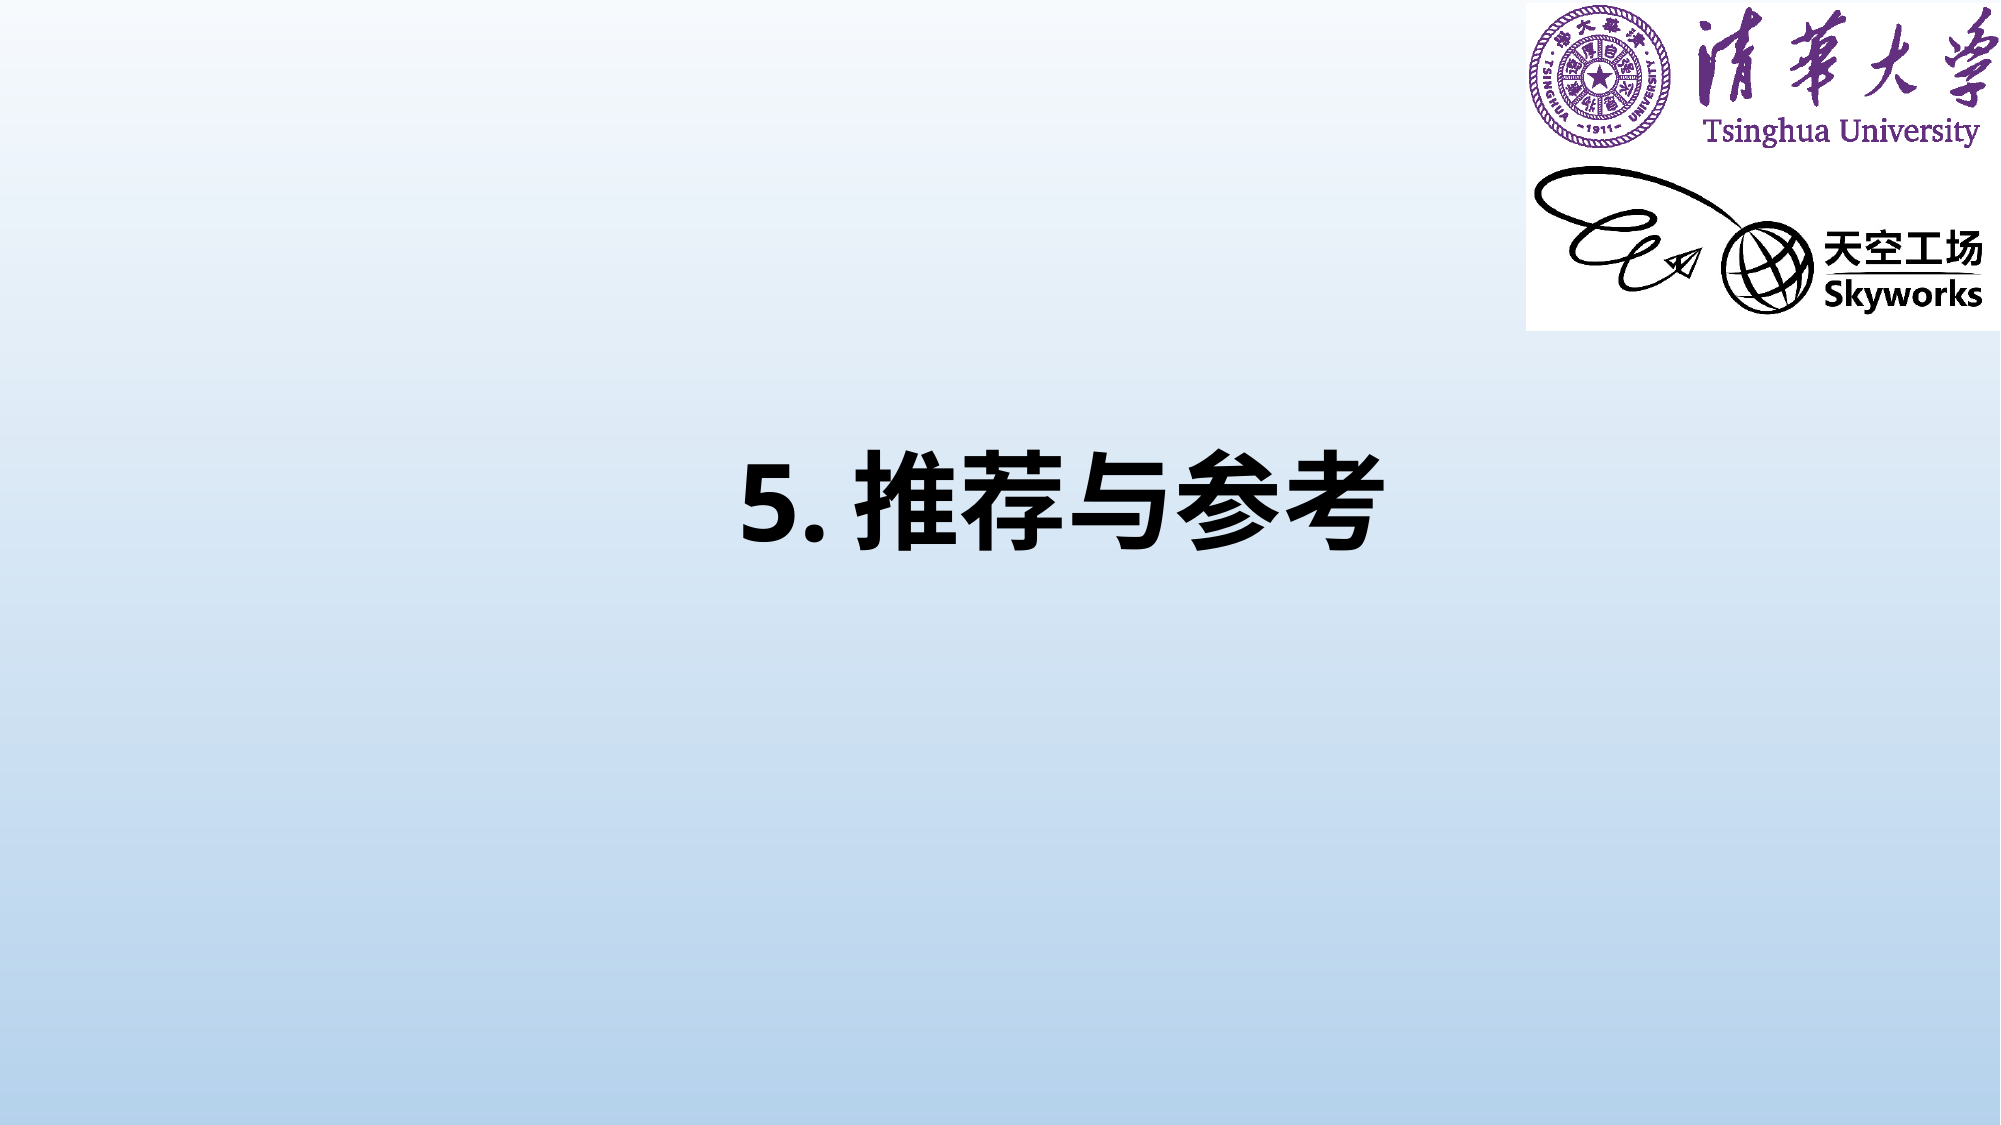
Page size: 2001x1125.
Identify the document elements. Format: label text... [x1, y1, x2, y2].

title 5.推荐与参考 [723, 397, 1504, 616]
picture [1526, 3, 2000, 331]
